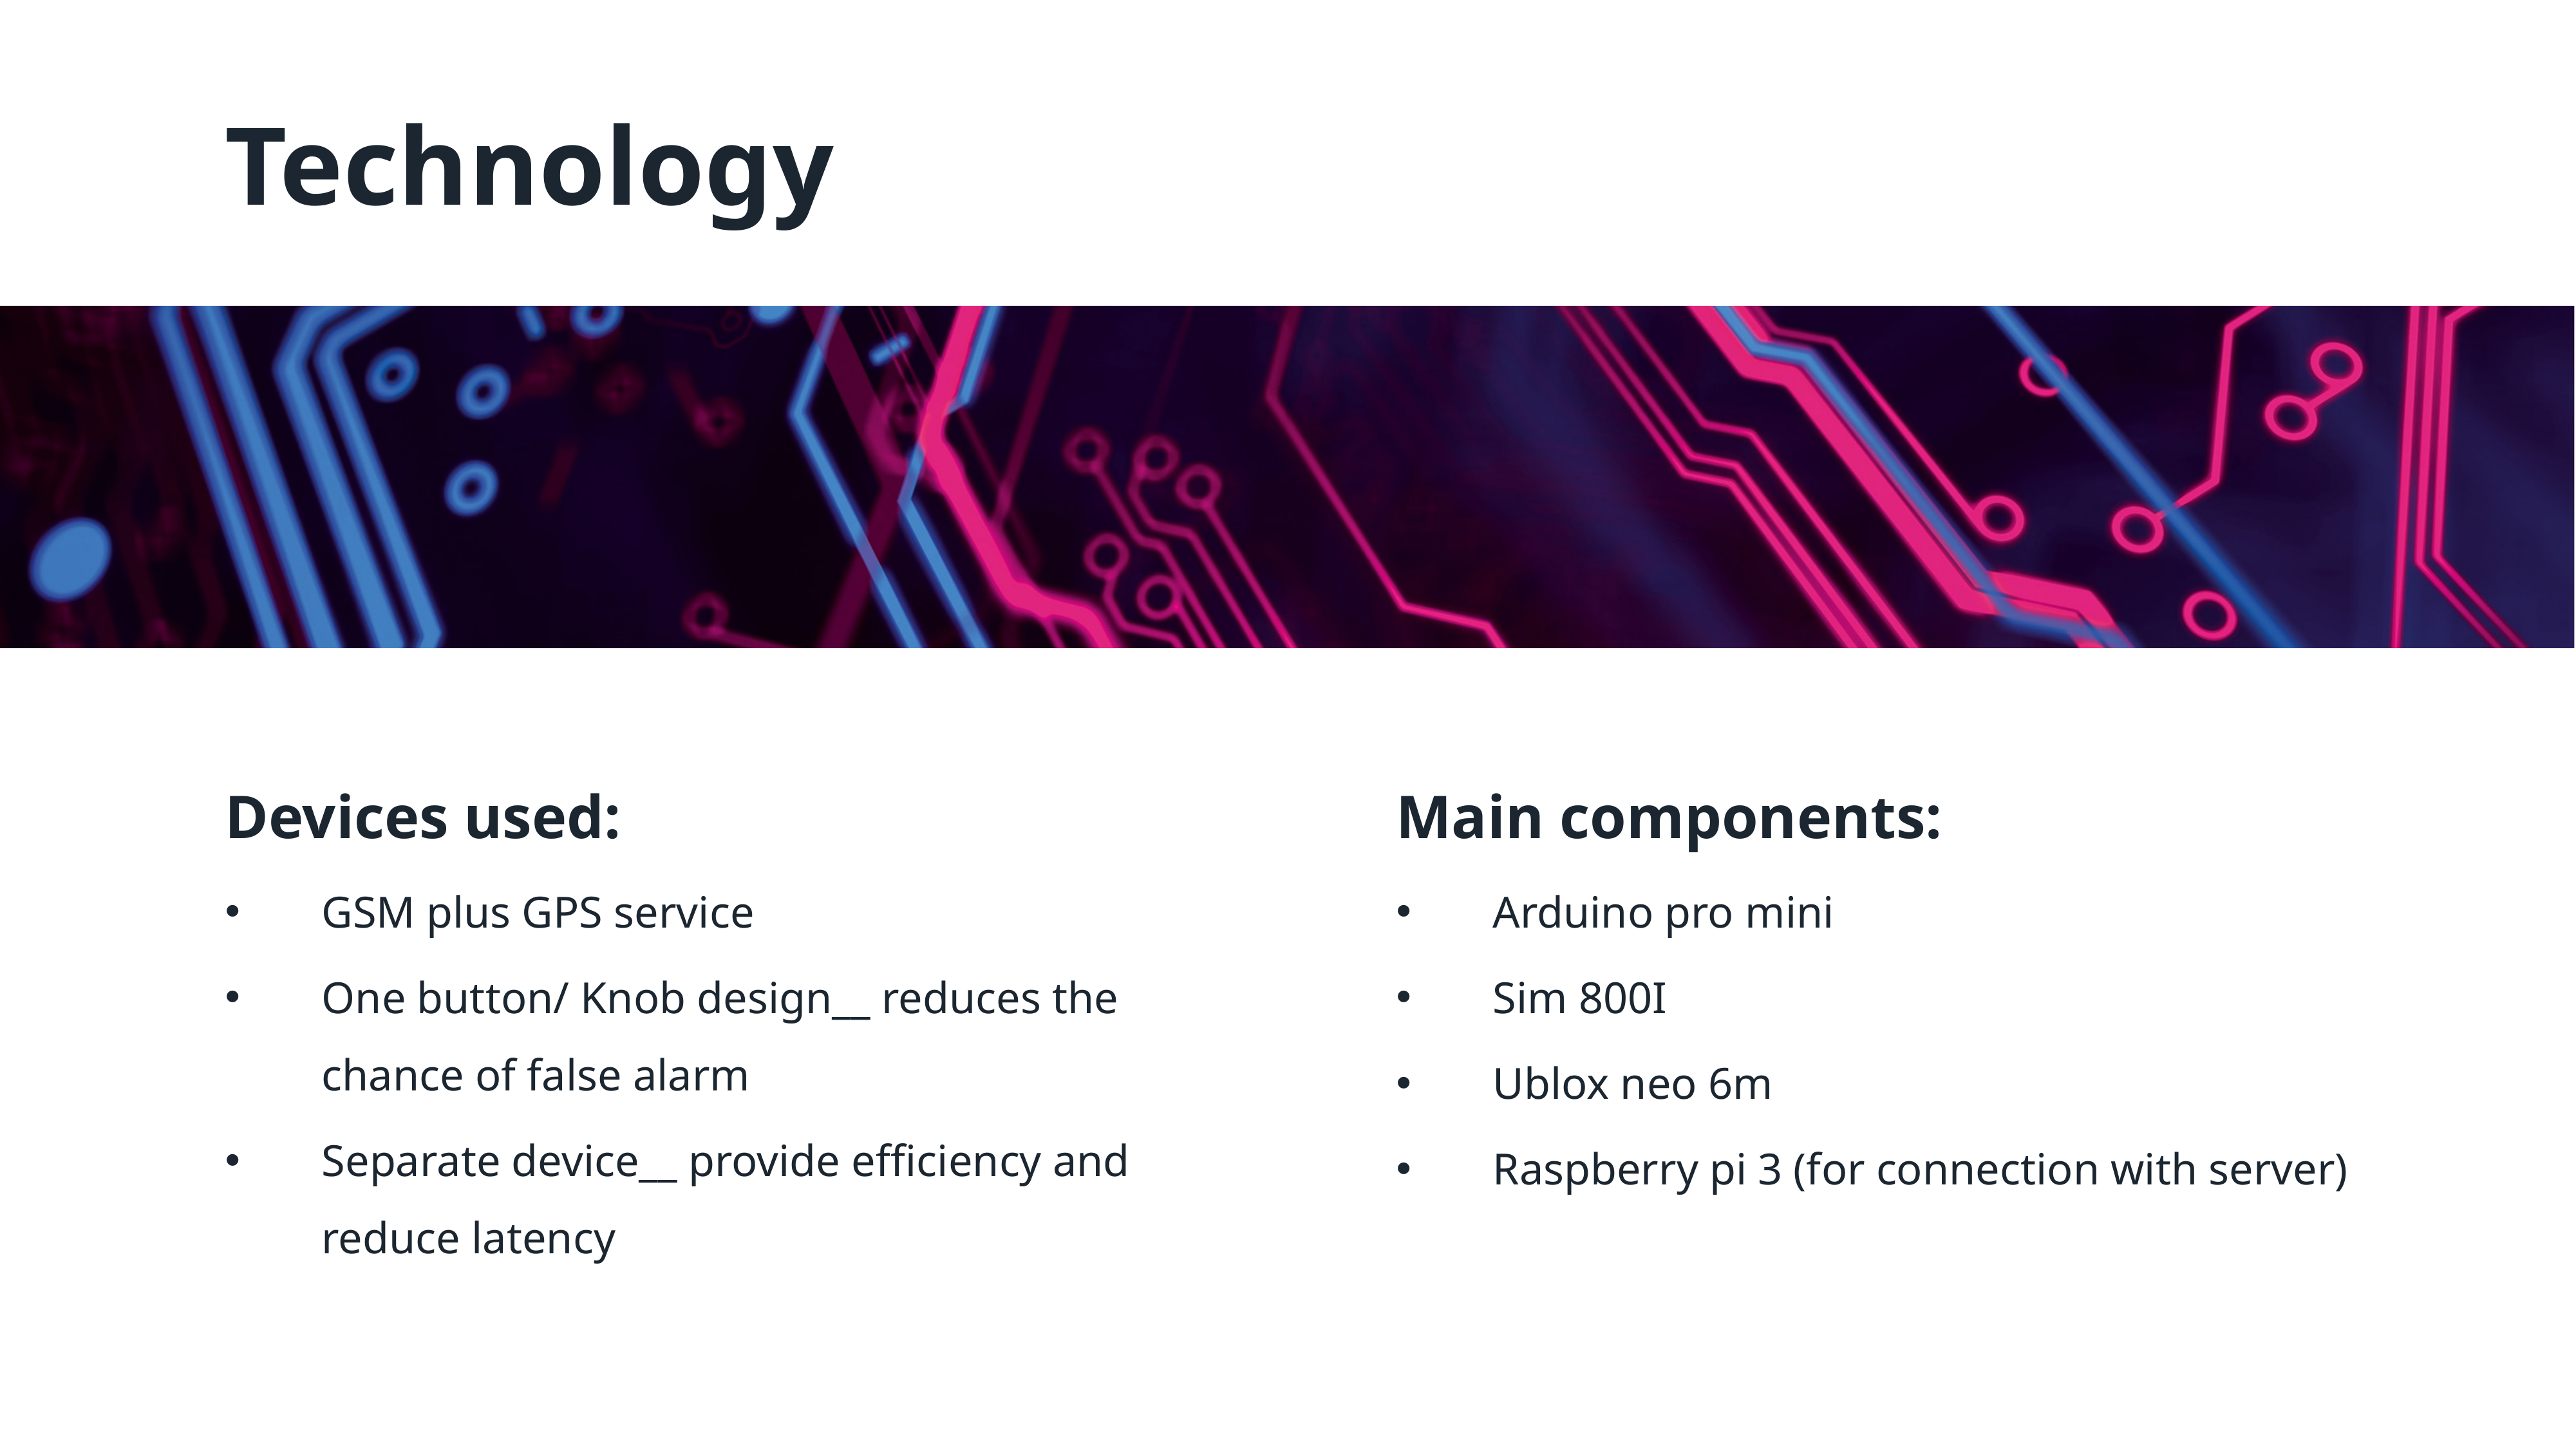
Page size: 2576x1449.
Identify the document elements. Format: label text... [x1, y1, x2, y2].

list Main components: Arduino pro mini Sim 800I Ublox neo 6m Raspberry pi 3 (for connection with server) [1386, 739, 2421, 1310]
title Technology [215, 93, 1113, 304]
picture [0, 306, 2575, 648]
list Devices used: GSM plus GPS service One button/ Knob design__ reduces the chance of false alarm Separate device__ provide efficiency and reduce latency [215, 739, 1243, 1310]
